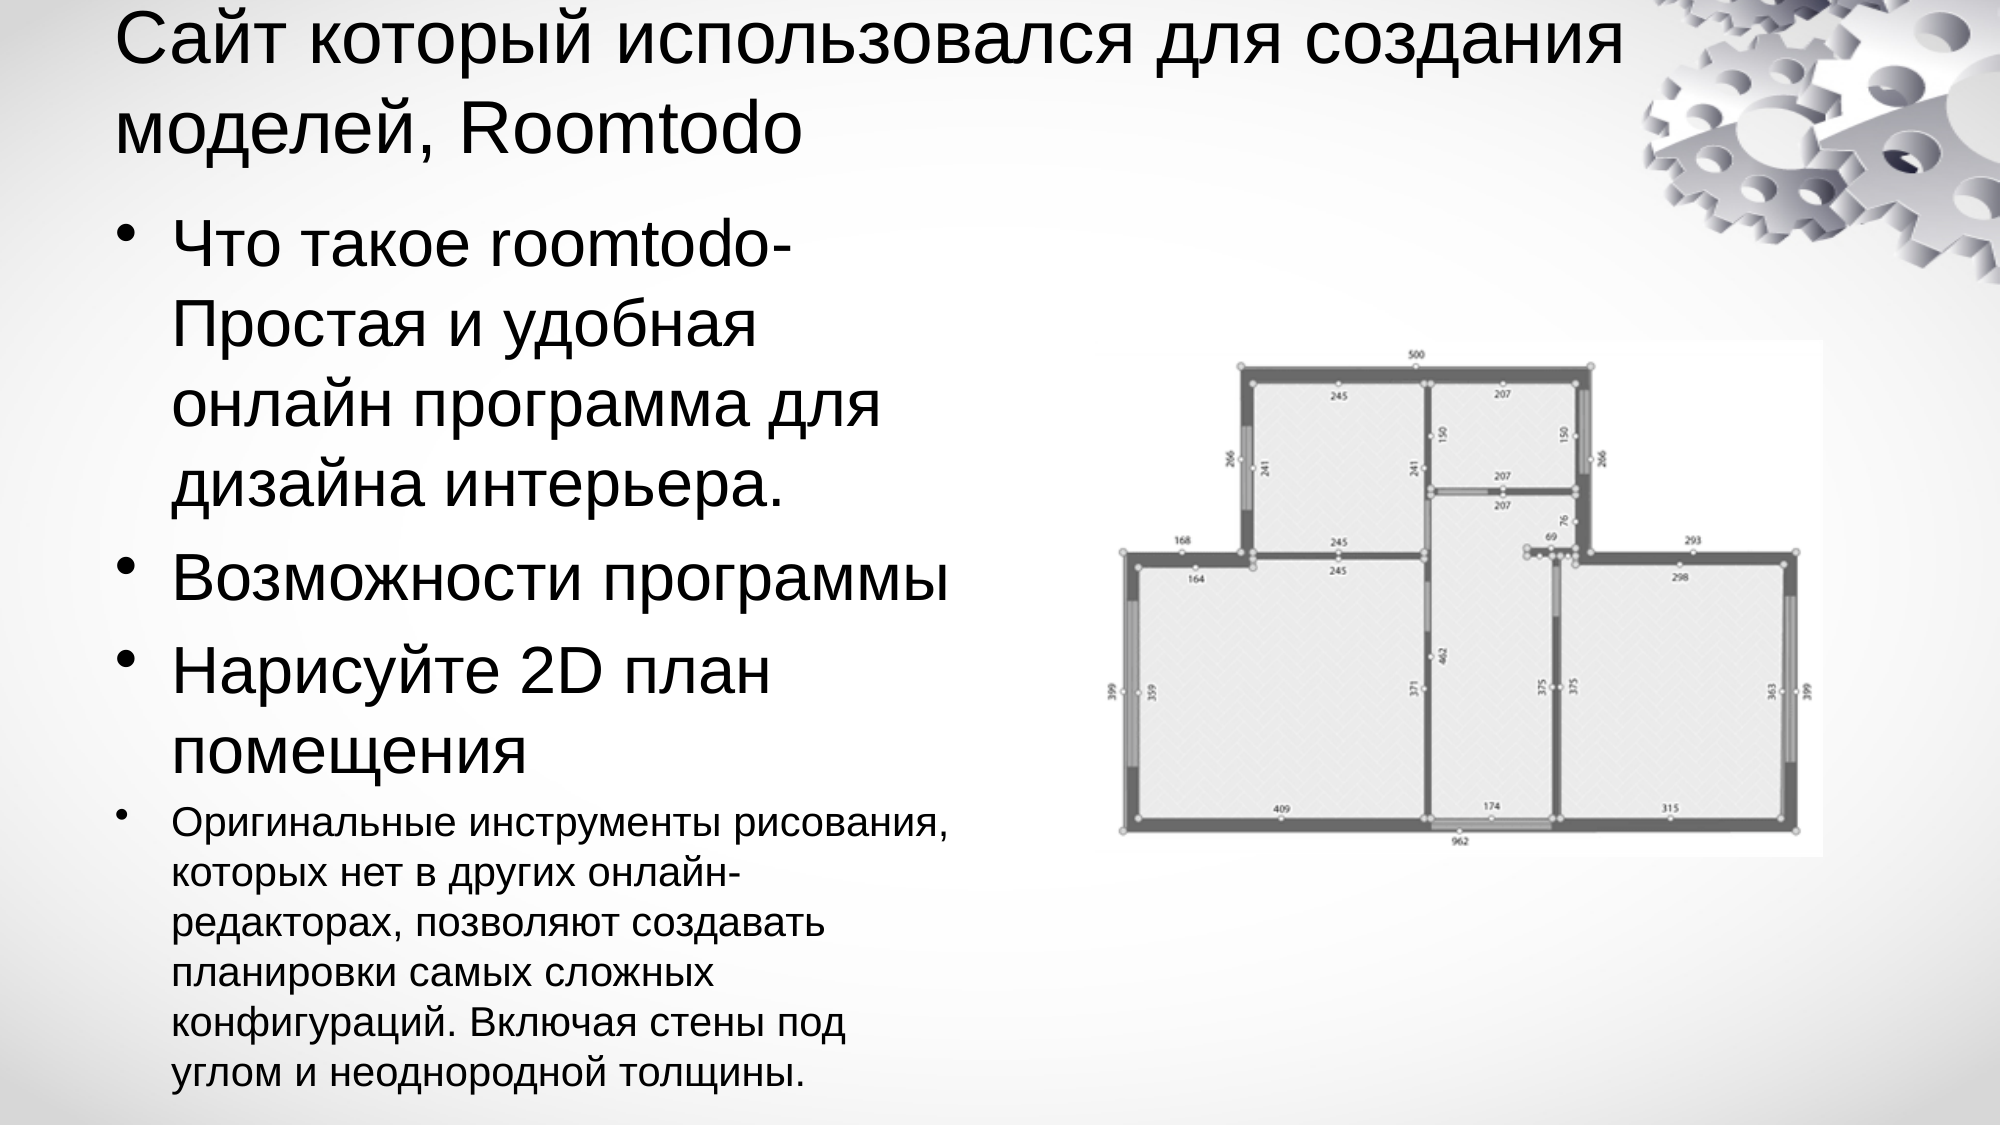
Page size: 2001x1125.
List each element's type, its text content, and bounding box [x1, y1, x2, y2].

title Сайт который использовался для создания моделей, Roomtodo [99, 30, 1901, 127]
list Что такое roomtodo-Простая и удобная онлайн программа для дизайна интерьера. Возможности программы Нарисуйте 2D план помещения Оригинальные инструменты рисования, которых нет в других онлайн-редакторах, позволяют создавать планировки самых сложных конфигураций. Включая стены под углом и неоднородной толщины. [99, 192, 984, 1006]
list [1094, 341, 1823, 857]
picture [0, 0, 2000, 1125]
